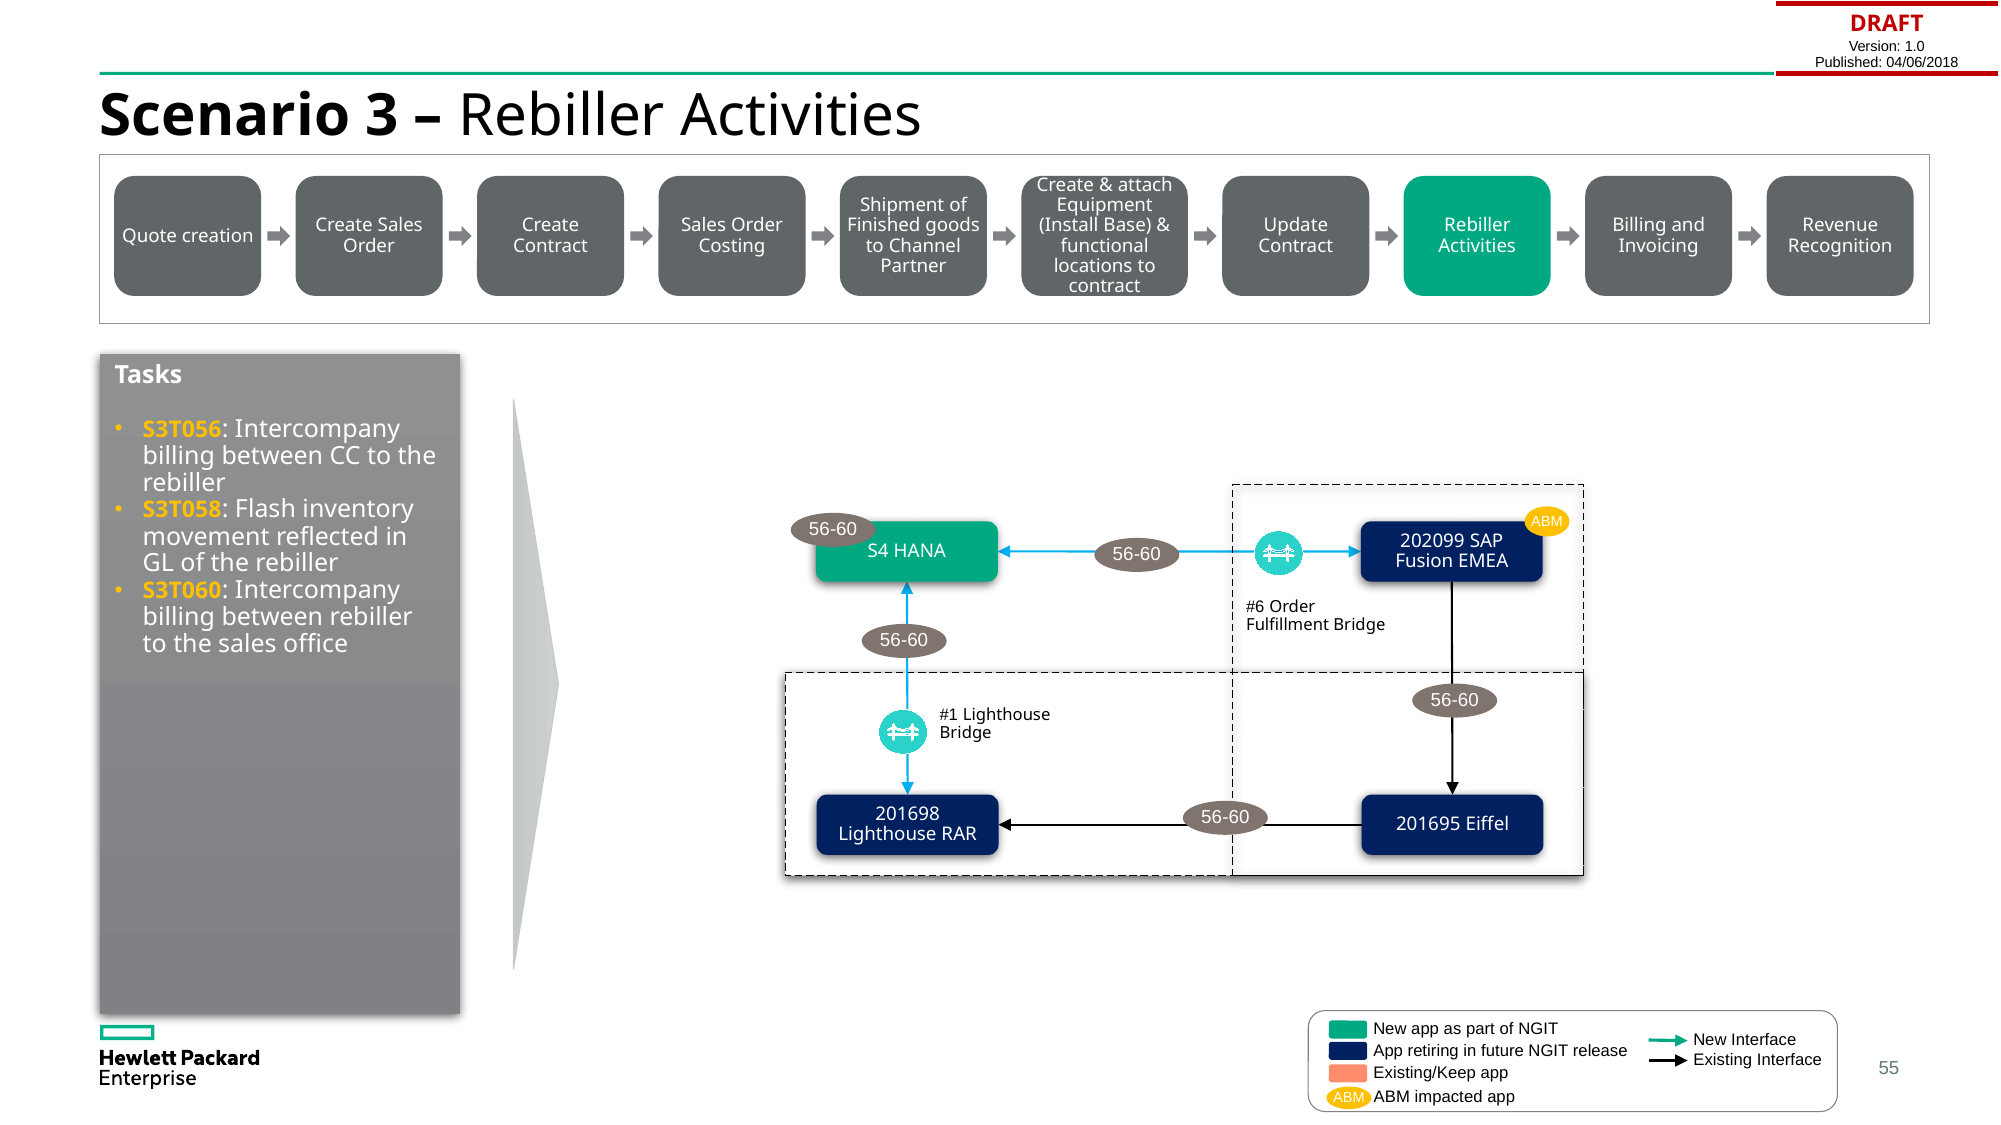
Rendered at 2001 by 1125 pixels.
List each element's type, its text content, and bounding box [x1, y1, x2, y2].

text_box [512, 399, 560, 970]
text_box Tasks S3T056: Intercompany billing between CC to the rebiller S3T058: Flash inventory movement reflected in GL of the rebiller S3T060: Intercompany billing between rebiller to the sales office [99, 354, 460, 1015]
text_box 56-60 [1094, 536, 1180, 551]
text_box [1308, 1010, 1844, 1112]
text_box 56-60 [908, 622, 948, 659]
text_box S4 HANA [815, 521, 998, 582]
slide_number 55 [1844, 1039, 1900, 1078]
text_box [908, 709, 928, 754]
text_box [1254, 552, 1304, 576]
text_box #6 Order Fulfillment Bridge [1246, 588, 1387, 644]
text_box [1254, 530, 1303, 551]
text_box 56-60 [1411, 682, 1451, 719]
text_box 201698 Lighthouse RAR [816, 794, 999, 855]
text_box 56-60 [1093, 552, 1181, 573]
text_box ABM [1523, 505, 1571, 538]
text_box [1232, 484, 1584, 876]
text_box 56-60 [1185, 825, 1266, 836]
text_box 56-60 [860, 622, 906, 659]
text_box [99, 154, 1930, 324]
text_box [785, 672, 1225, 876]
text_box [878, 709, 906, 755]
table_header DRAFT Version: 1.0 Published: 04/06/2018 [1776, 6, 1998, 71]
text_box 201695 Eiffel [1361, 794, 1544, 855]
title Scenario 3 – Rebiller Activities [99, 85, 1921, 154]
text_box 56-60 [1181, 799, 1269, 824]
text_box 56-60 [1453, 682, 1499, 719]
text_box #1 Lighthouse Bridge [939, 697, 1080, 752]
text_box 202099 SAP Fusion EMEA [1360, 521, 1543, 582]
text_box 56-60 [789, 511, 877, 548]
